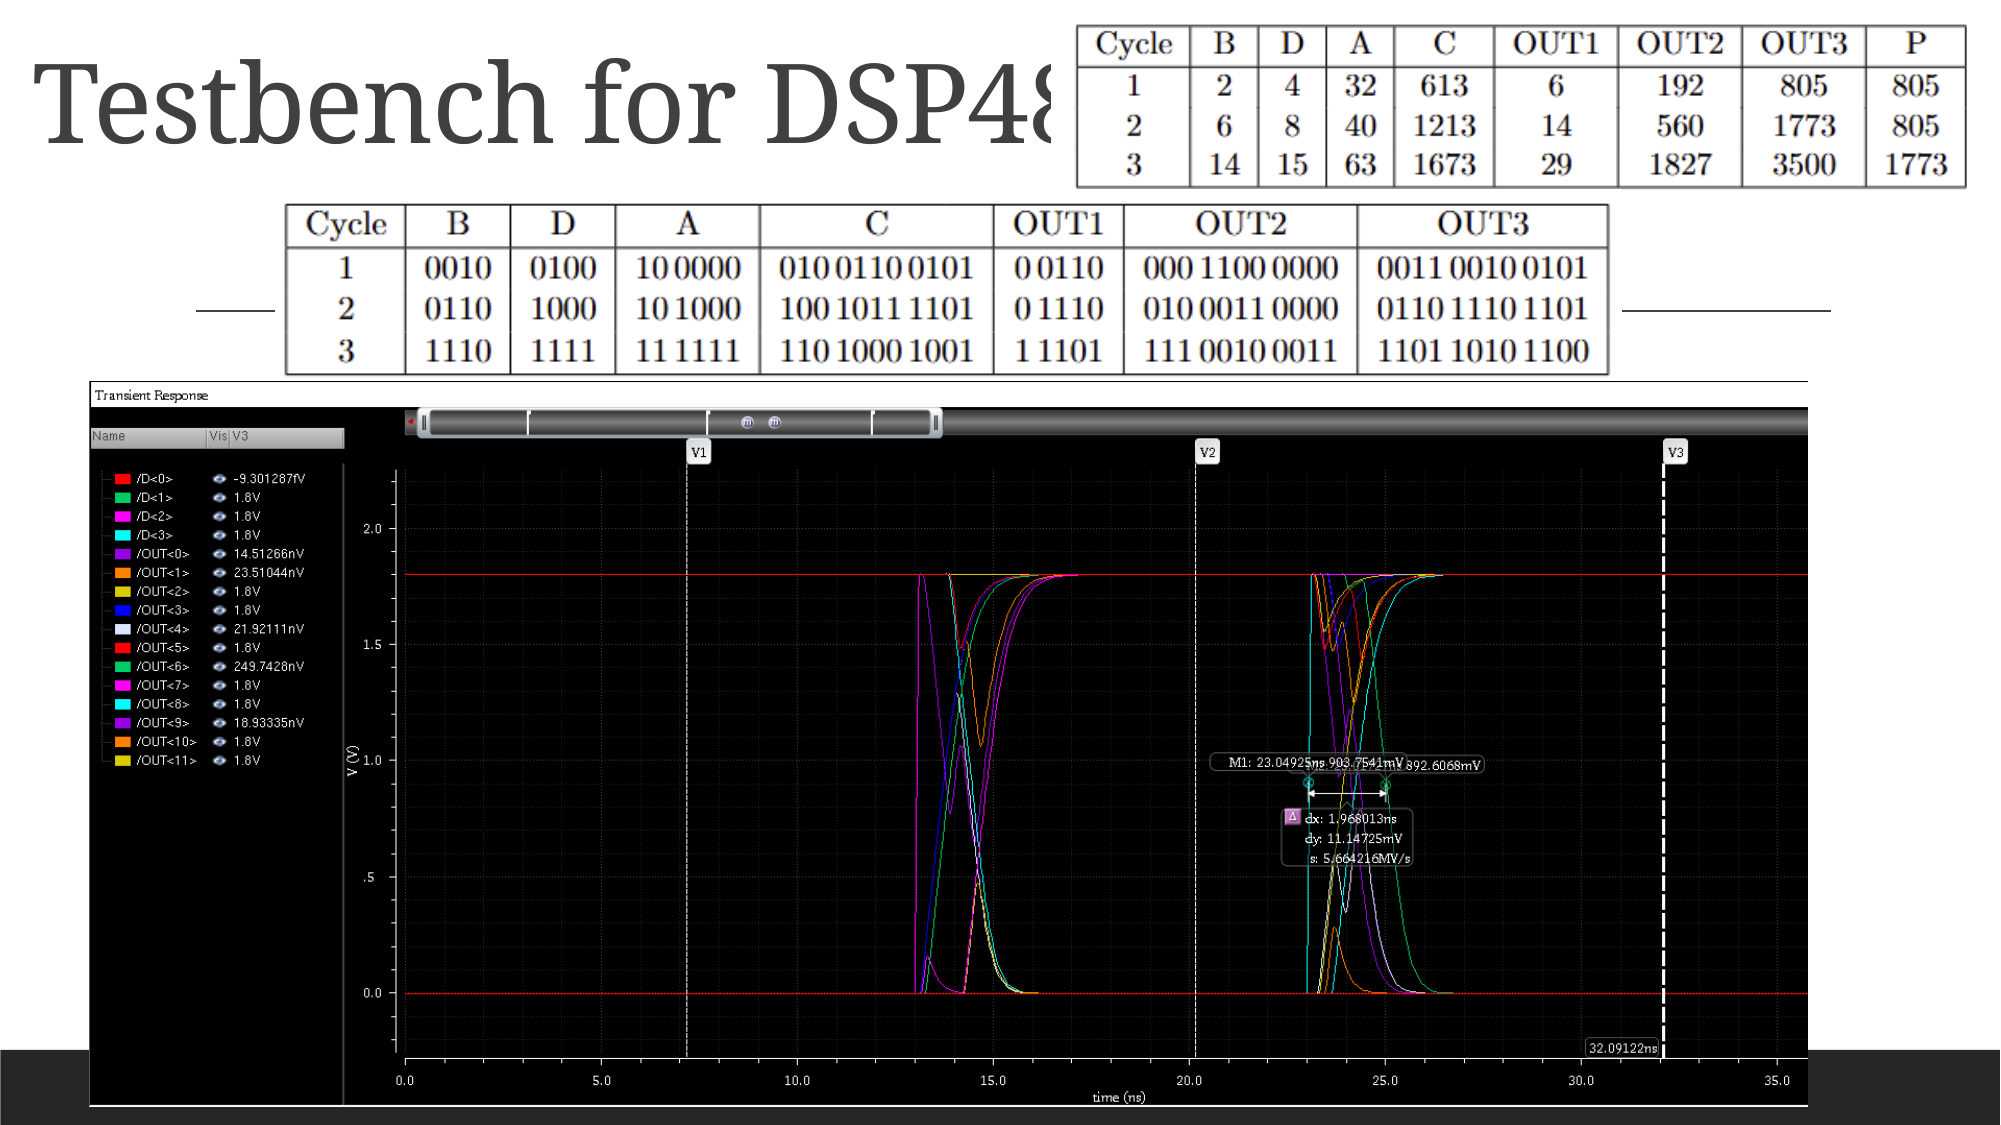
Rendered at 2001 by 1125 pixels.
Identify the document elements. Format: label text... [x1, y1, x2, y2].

picture [89, 3, 1984, 1107]
title Testbench for DSP48A1 [17, 18, 1047, 175]
